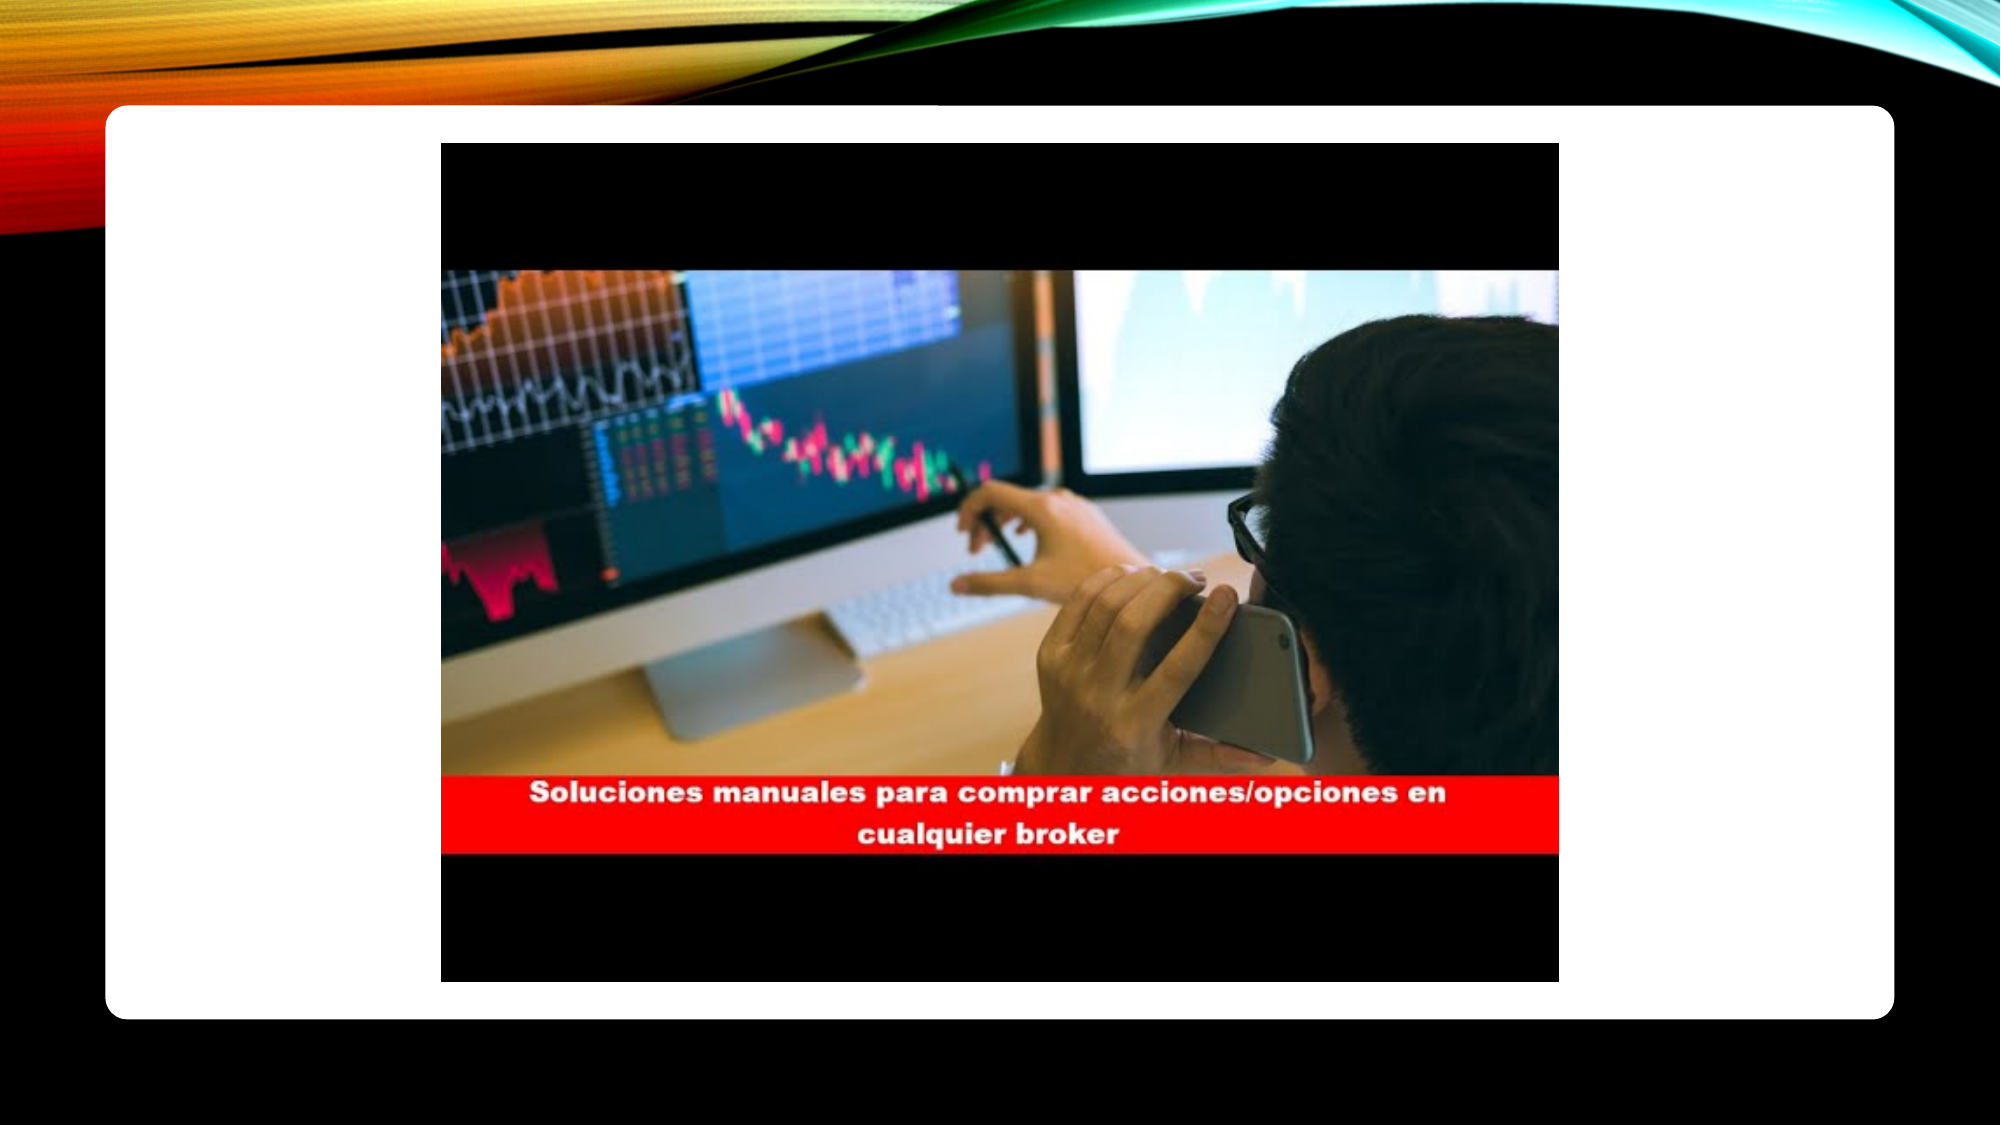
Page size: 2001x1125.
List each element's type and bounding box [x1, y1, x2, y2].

picture [440, 143, 1560, 982]
picture [0, 0, 2000, 237]
text_box [104, 104, 1896, 1021]
